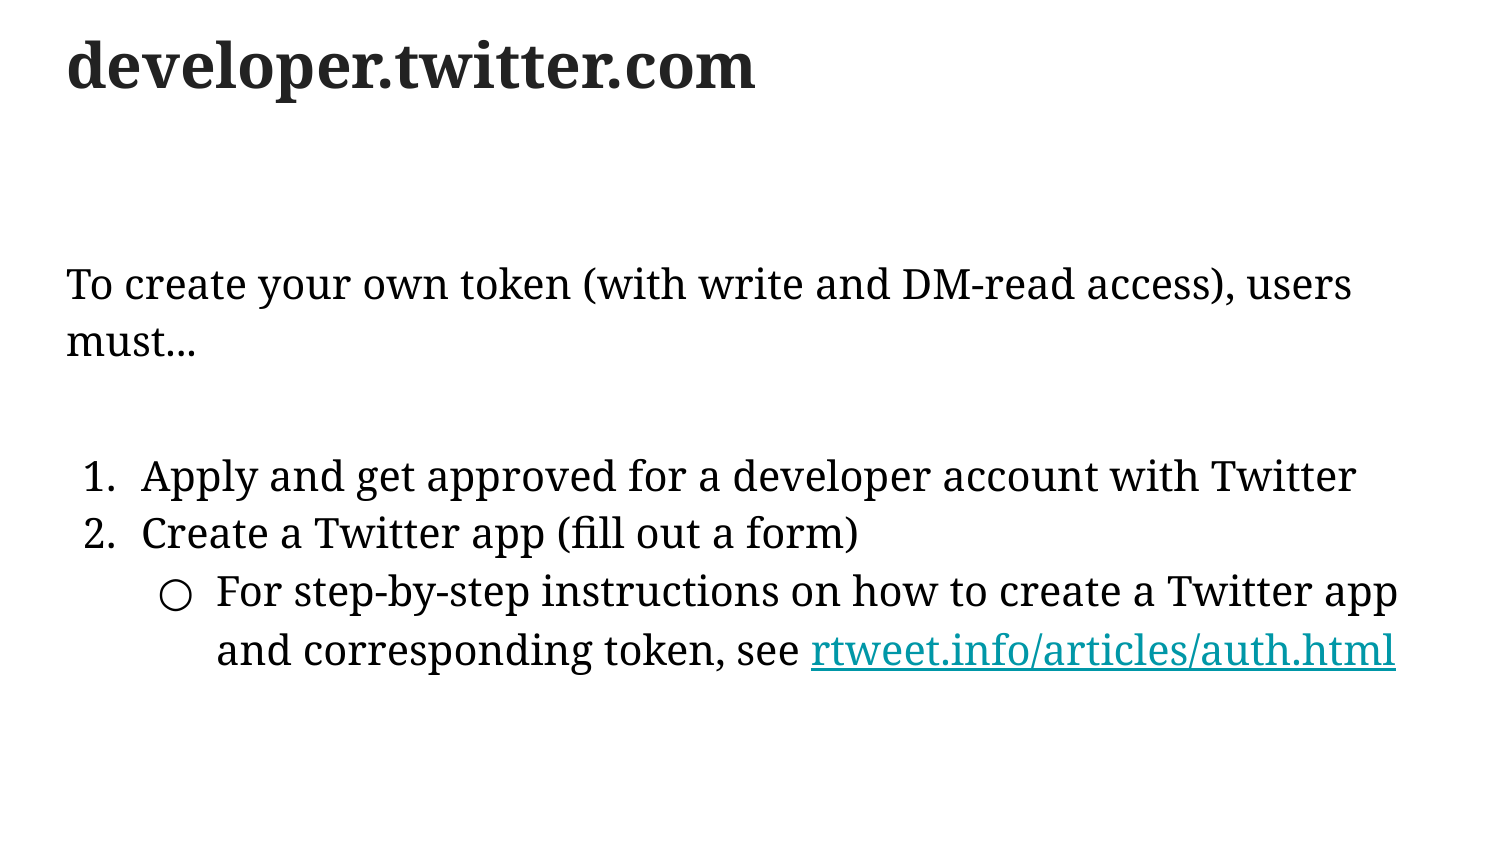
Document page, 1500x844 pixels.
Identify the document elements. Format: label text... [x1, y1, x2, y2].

list To create your own token (with write and DM-read access), users must... Apply and get approved for a developer account with Twitter Create a Twitter app (fill out a form) For step-by-step instructions on how to create a Twitter app and corresponding token, see rtweet.info/articles/auth.html [51, 235, 1449, 796]
title developer.twitter.com [51, 0, 1449, 149]
